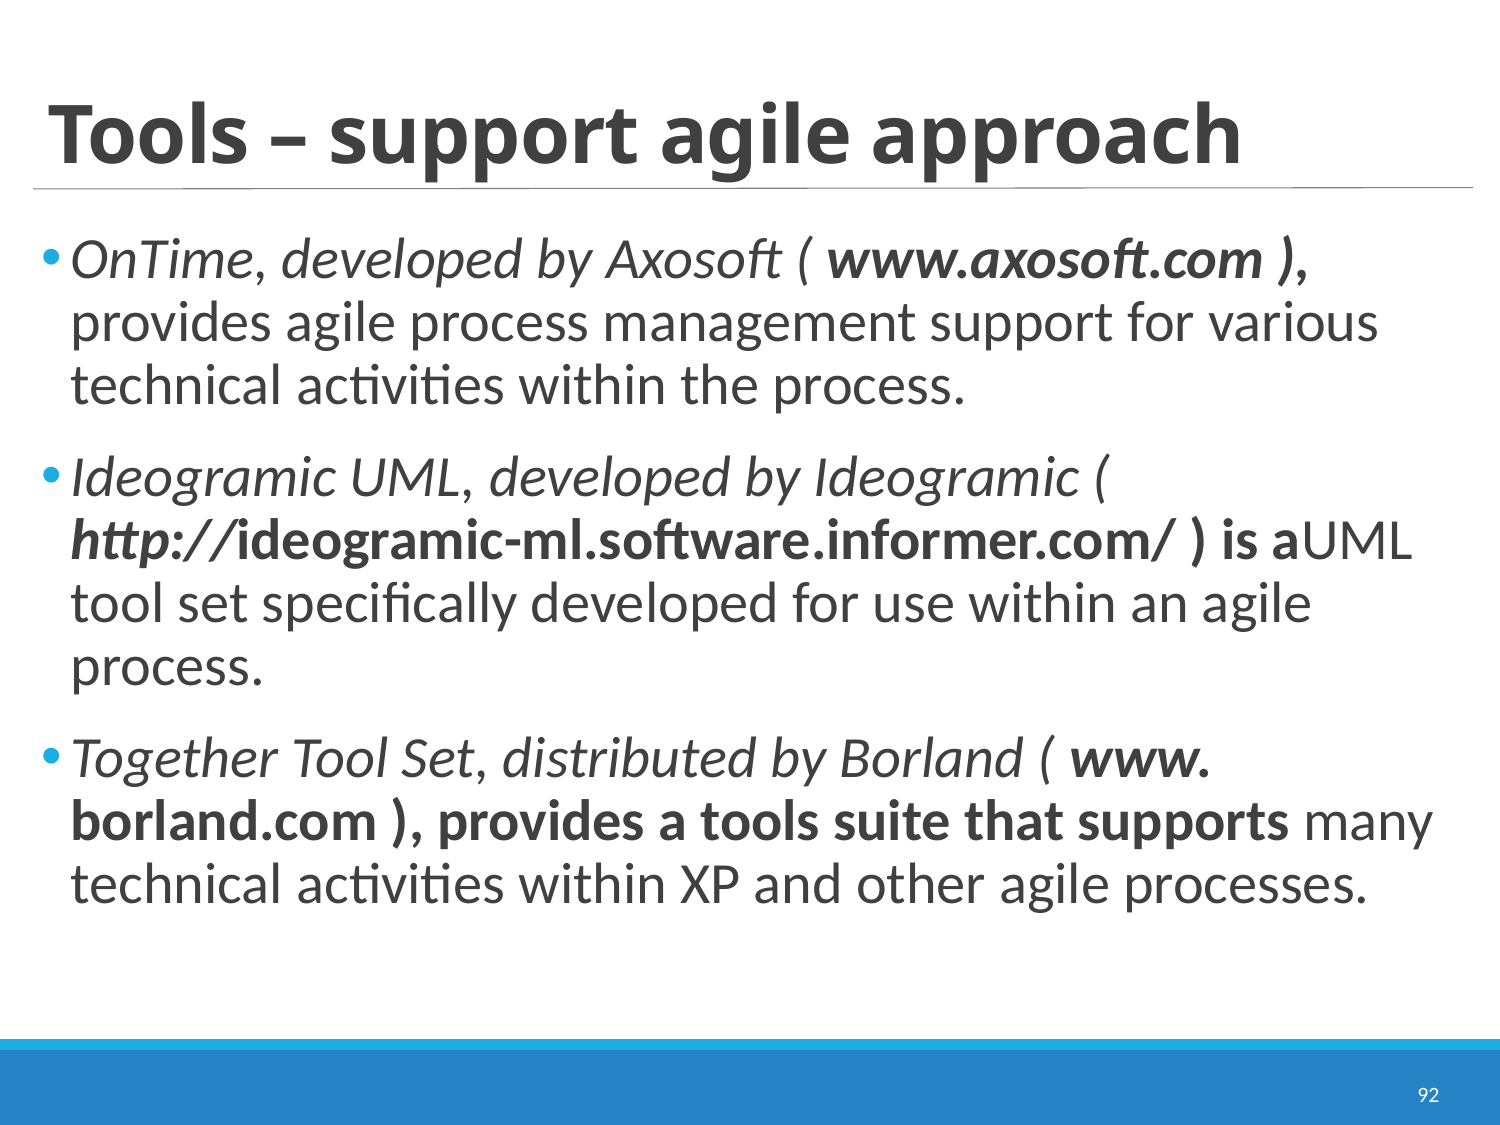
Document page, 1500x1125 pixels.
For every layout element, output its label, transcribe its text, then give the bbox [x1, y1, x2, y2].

title Tools – support agile approach [32, 37, 1473, 188]
list OnTime, developed by Axosoft ( www.axosoft.com ), provides agile process management support for various technical activities within the process. Ideogramic UML, developed by Ideogramic ( http://ideogramic-ml.software.informer.com/ ) is aUML tool set specifically developed for use within an agile process. Together Tool Set, distributed by Borland ( www. borland.com ), provides a tools suite that supports many technical activities within XP and other agile processes. [32, 220, 1473, 963]
